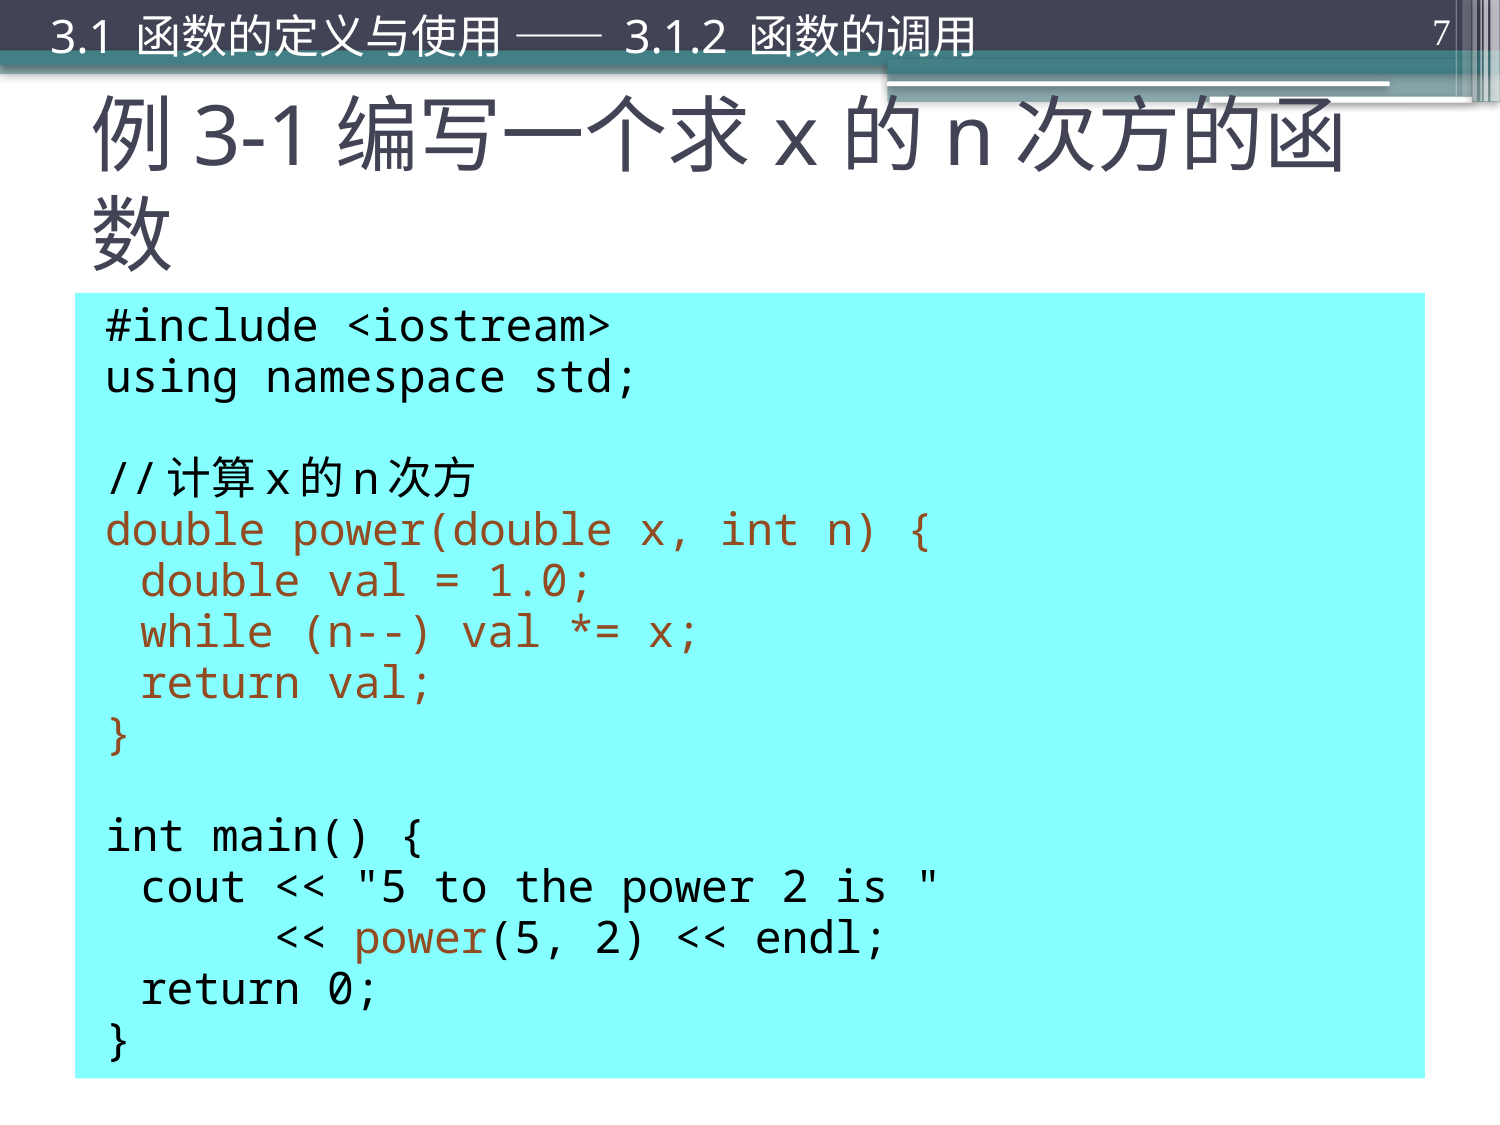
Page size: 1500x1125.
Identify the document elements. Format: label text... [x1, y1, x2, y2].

list #include <iostream> using namespace std; //计算x的n次方 double power(double x, int n) { double val = 1.0; while (n--) val *= x; return val; } int main() { cout << "5 to the power 2 is " << power(5, 2) << endl; return 0; } [75, 292, 1425, 1079]
slide_number 7 [1360, 0, 1466, 61]
text_box 3.1 函数的定义与使用 —— 3.1.2 函数的调用 [35, 0, 1360, 71]
title 例3-1编写一个求x的n次方的函数 [75, 94, 1425, 270]
